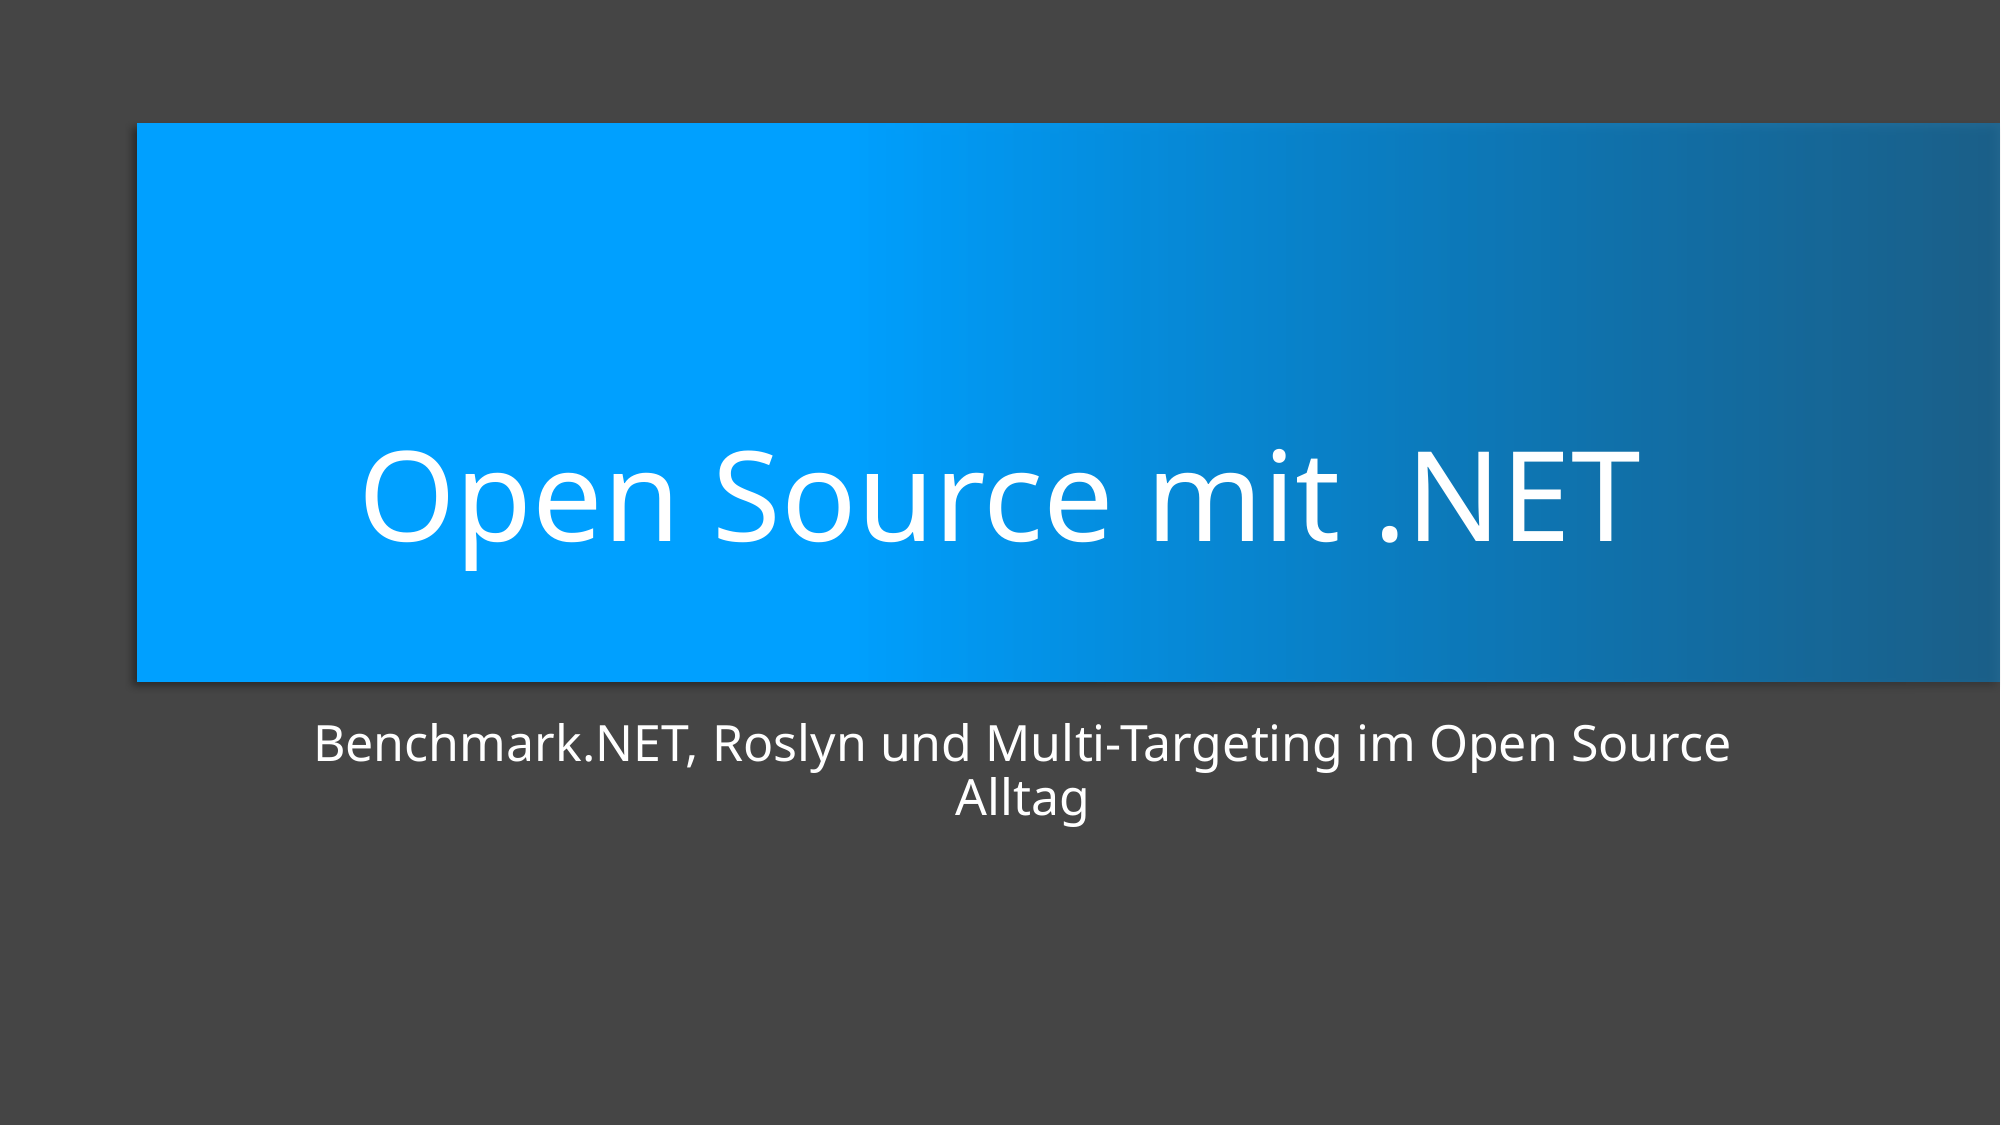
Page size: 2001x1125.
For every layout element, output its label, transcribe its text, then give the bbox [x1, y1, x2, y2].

title Open Source mit .NET [249, 184, 1750, 576]
subtitle Benchmark.NET, Roslyn und Multi-Targeting im Open Source Alltag [249, 710, 1796, 954]
